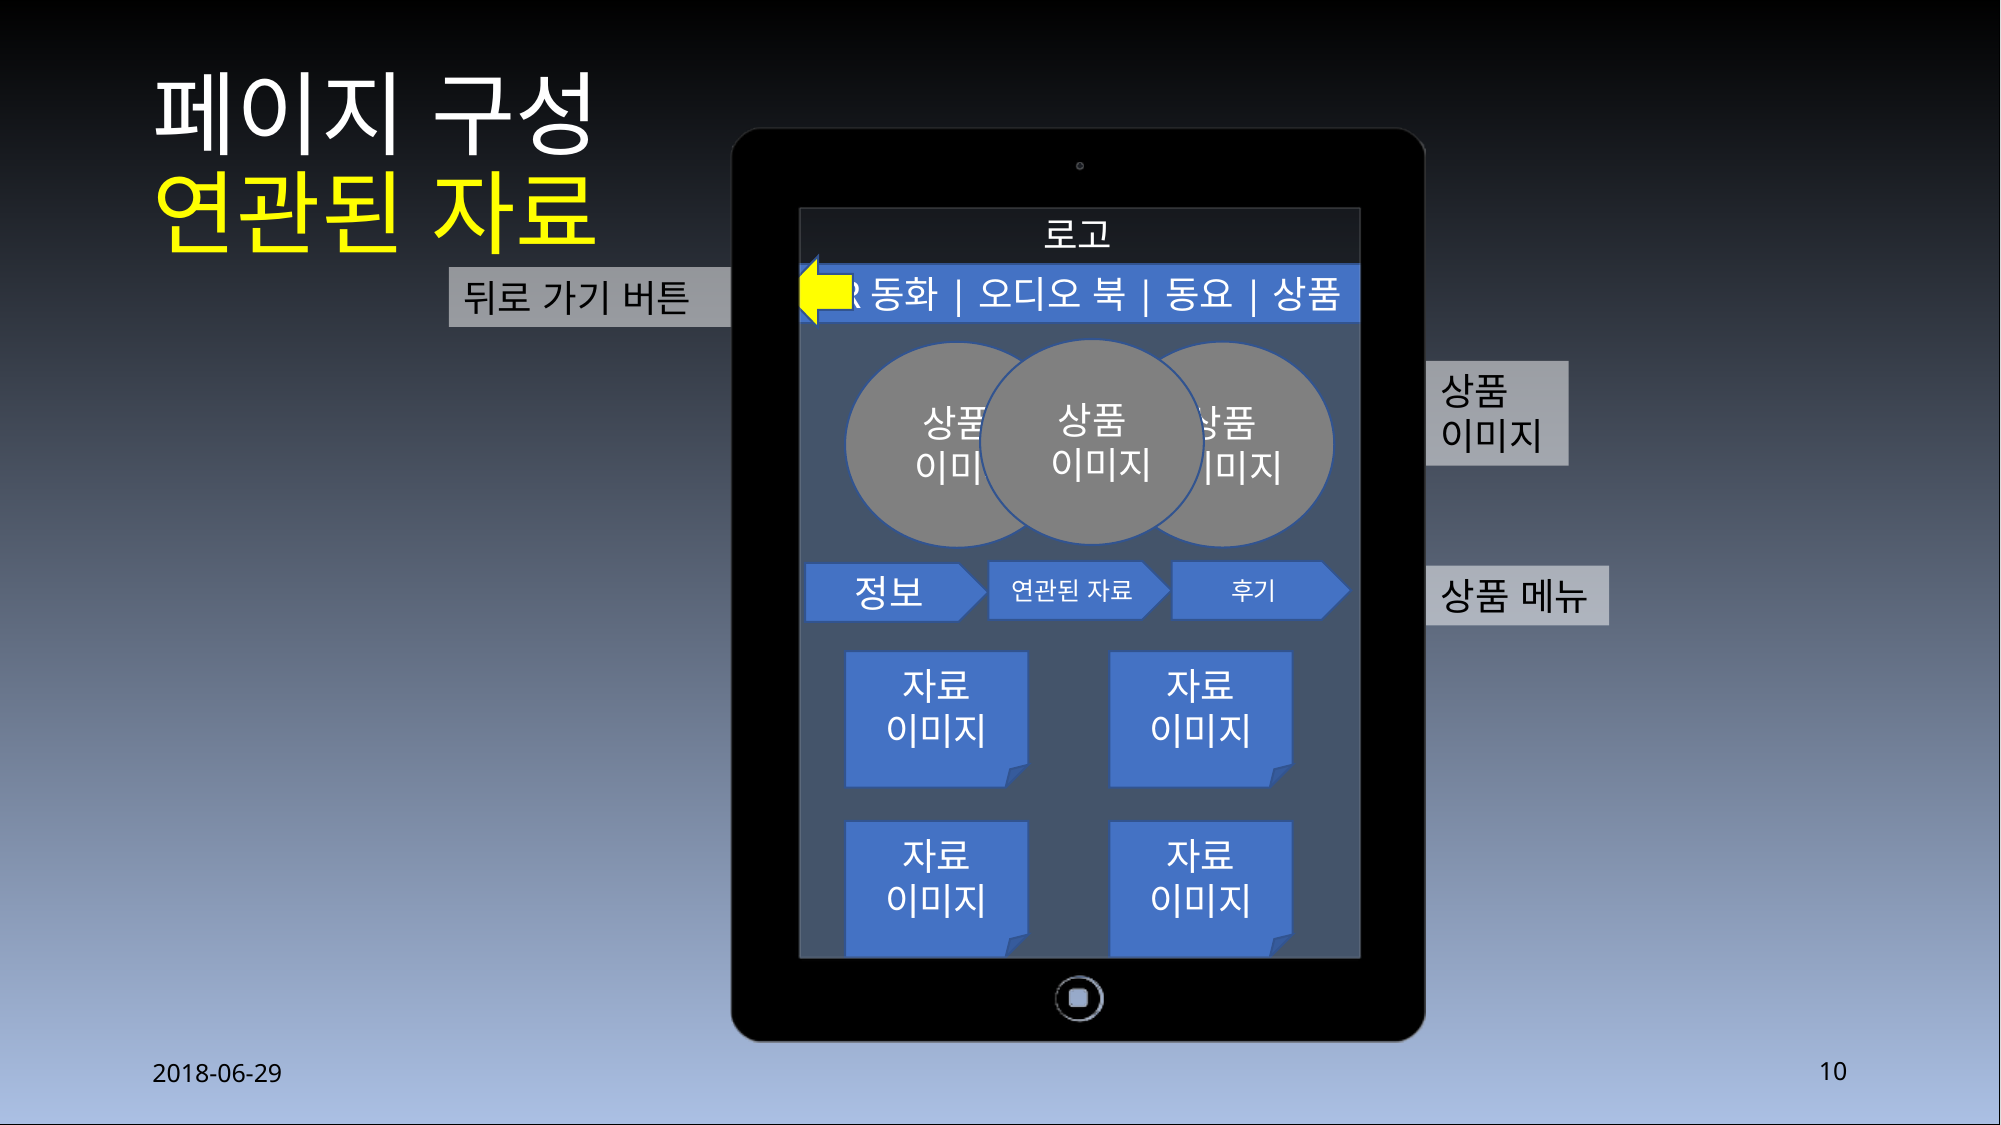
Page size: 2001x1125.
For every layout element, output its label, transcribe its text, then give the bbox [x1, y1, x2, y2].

picture [730, 127, 1426, 1043]
text_box 상품 이미지 [1426, 360, 1569, 466]
text_box 뒤로 가기 버튼 [448, 267, 730, 327]
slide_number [137, 1042, 588, 1103]
text_box 상품 메뉴 [1426, 565, 1610, 626]
title 페이지 구성 연관된 자료 [137, 59, 1863, 278]
slide_number 10 [1412, 1042, 1863, 1103]
